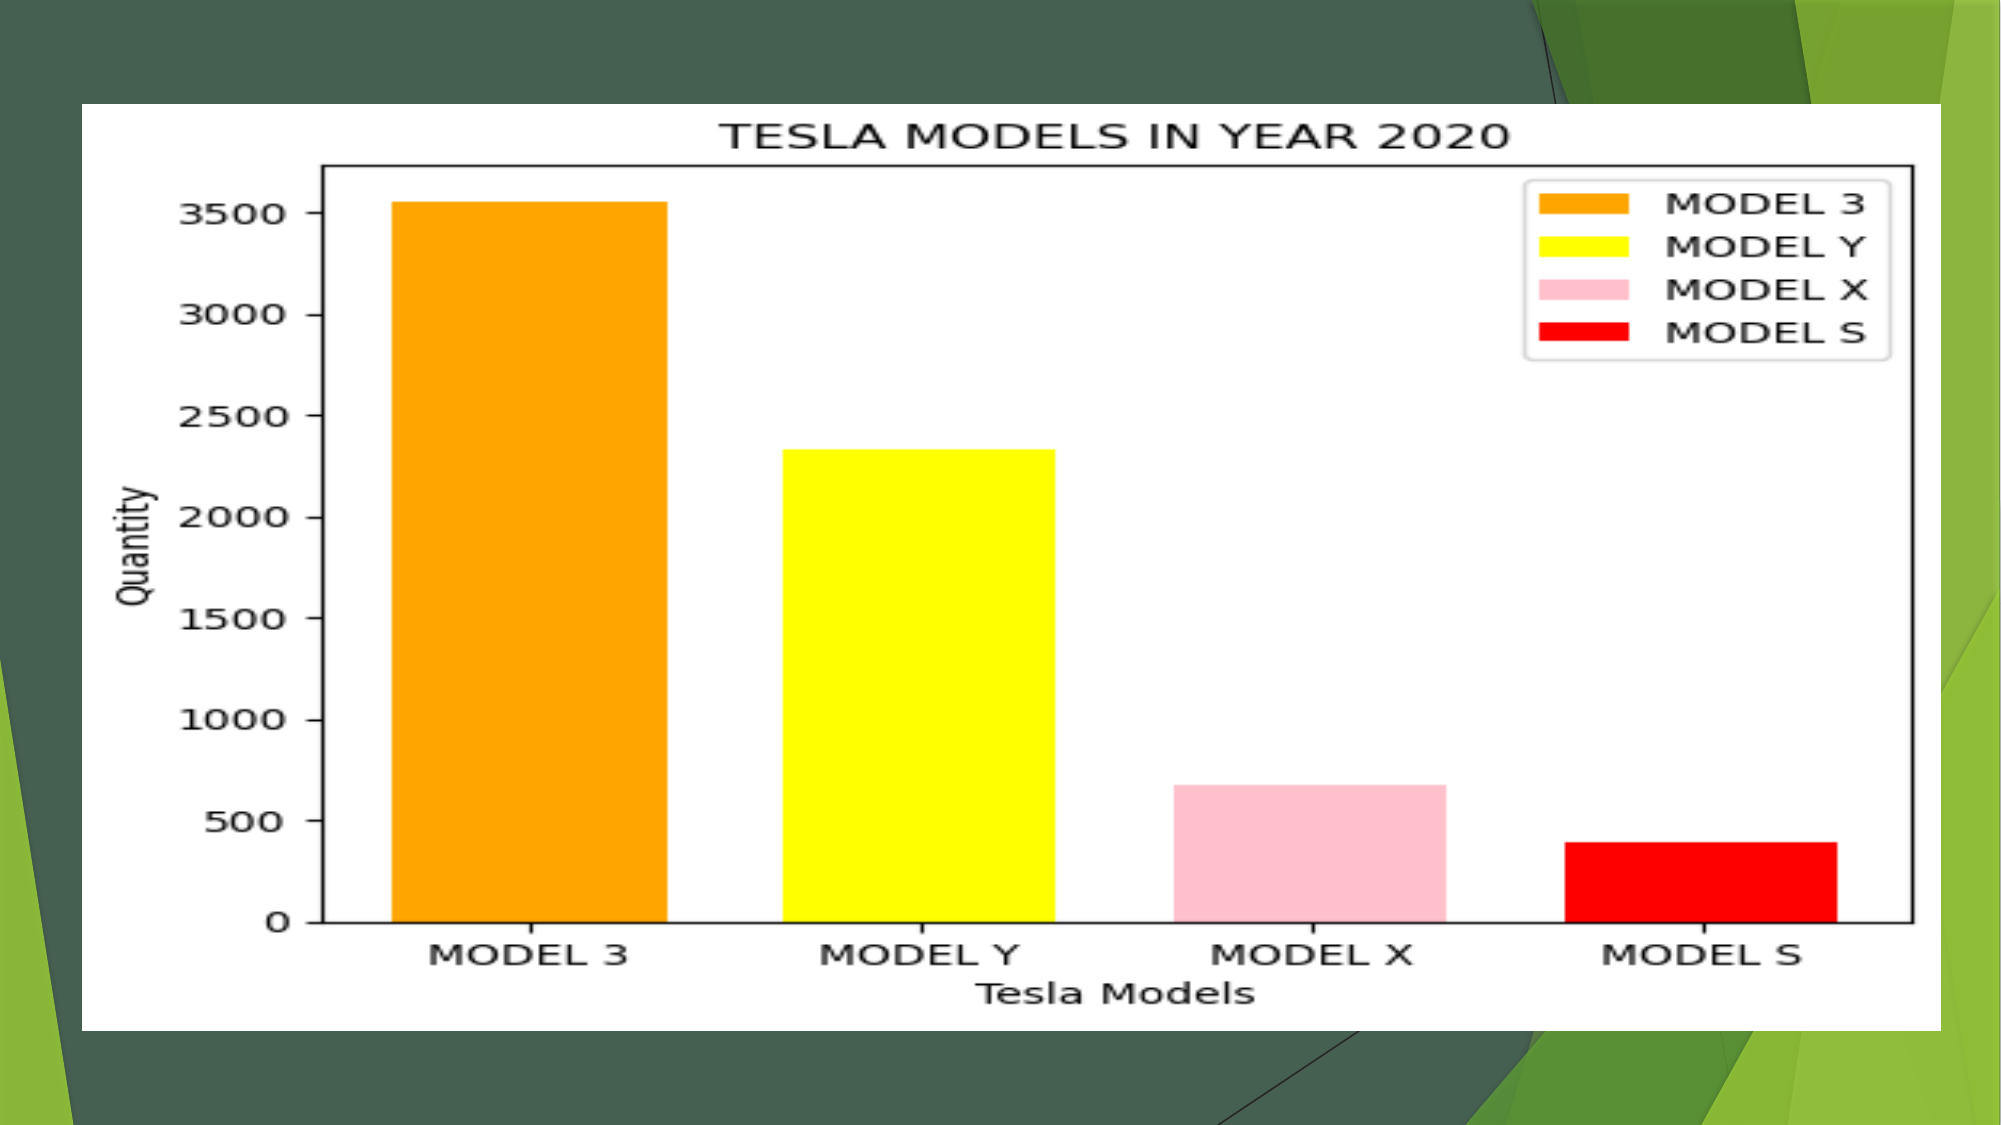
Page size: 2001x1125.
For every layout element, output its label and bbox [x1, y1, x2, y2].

list [81, 103, 1941, 1032]
